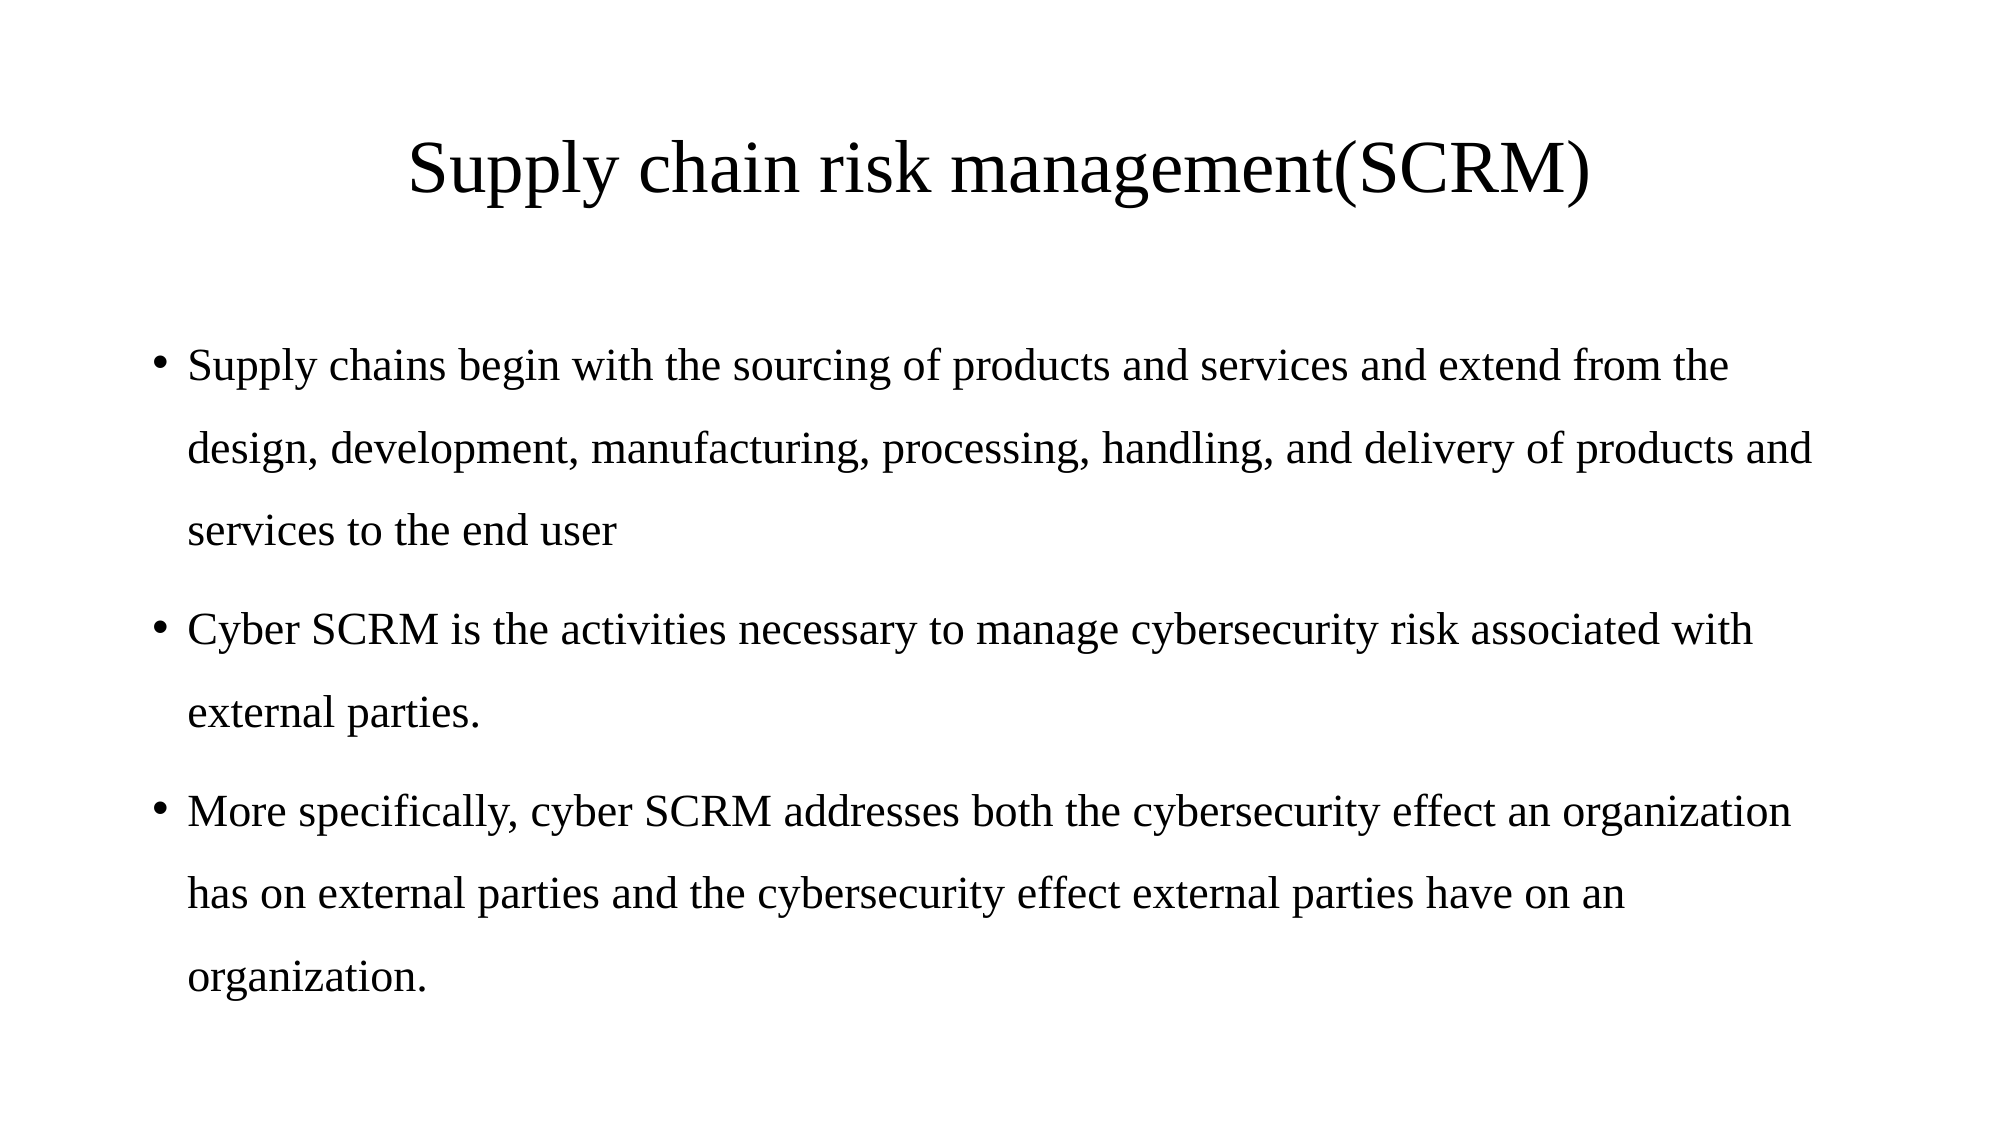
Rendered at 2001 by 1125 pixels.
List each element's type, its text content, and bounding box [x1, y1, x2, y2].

list Supply chains begin with the sourcing of products and services and extend from the design, development, manufacturing, processing, handling, and delivery of products and services to the end user Cyber SCRM is the activities necessary to manage cybersecurity risk associated with external parties. More specifically, cyber SCRM addresses both the cybersecurity effect an organization has on external parties and the cybersecurity effect external parties have on an organization. [137, 299, 1863, 1014]
title Supply chain risk management(SCRM) [137, 59, 1863, 278]
